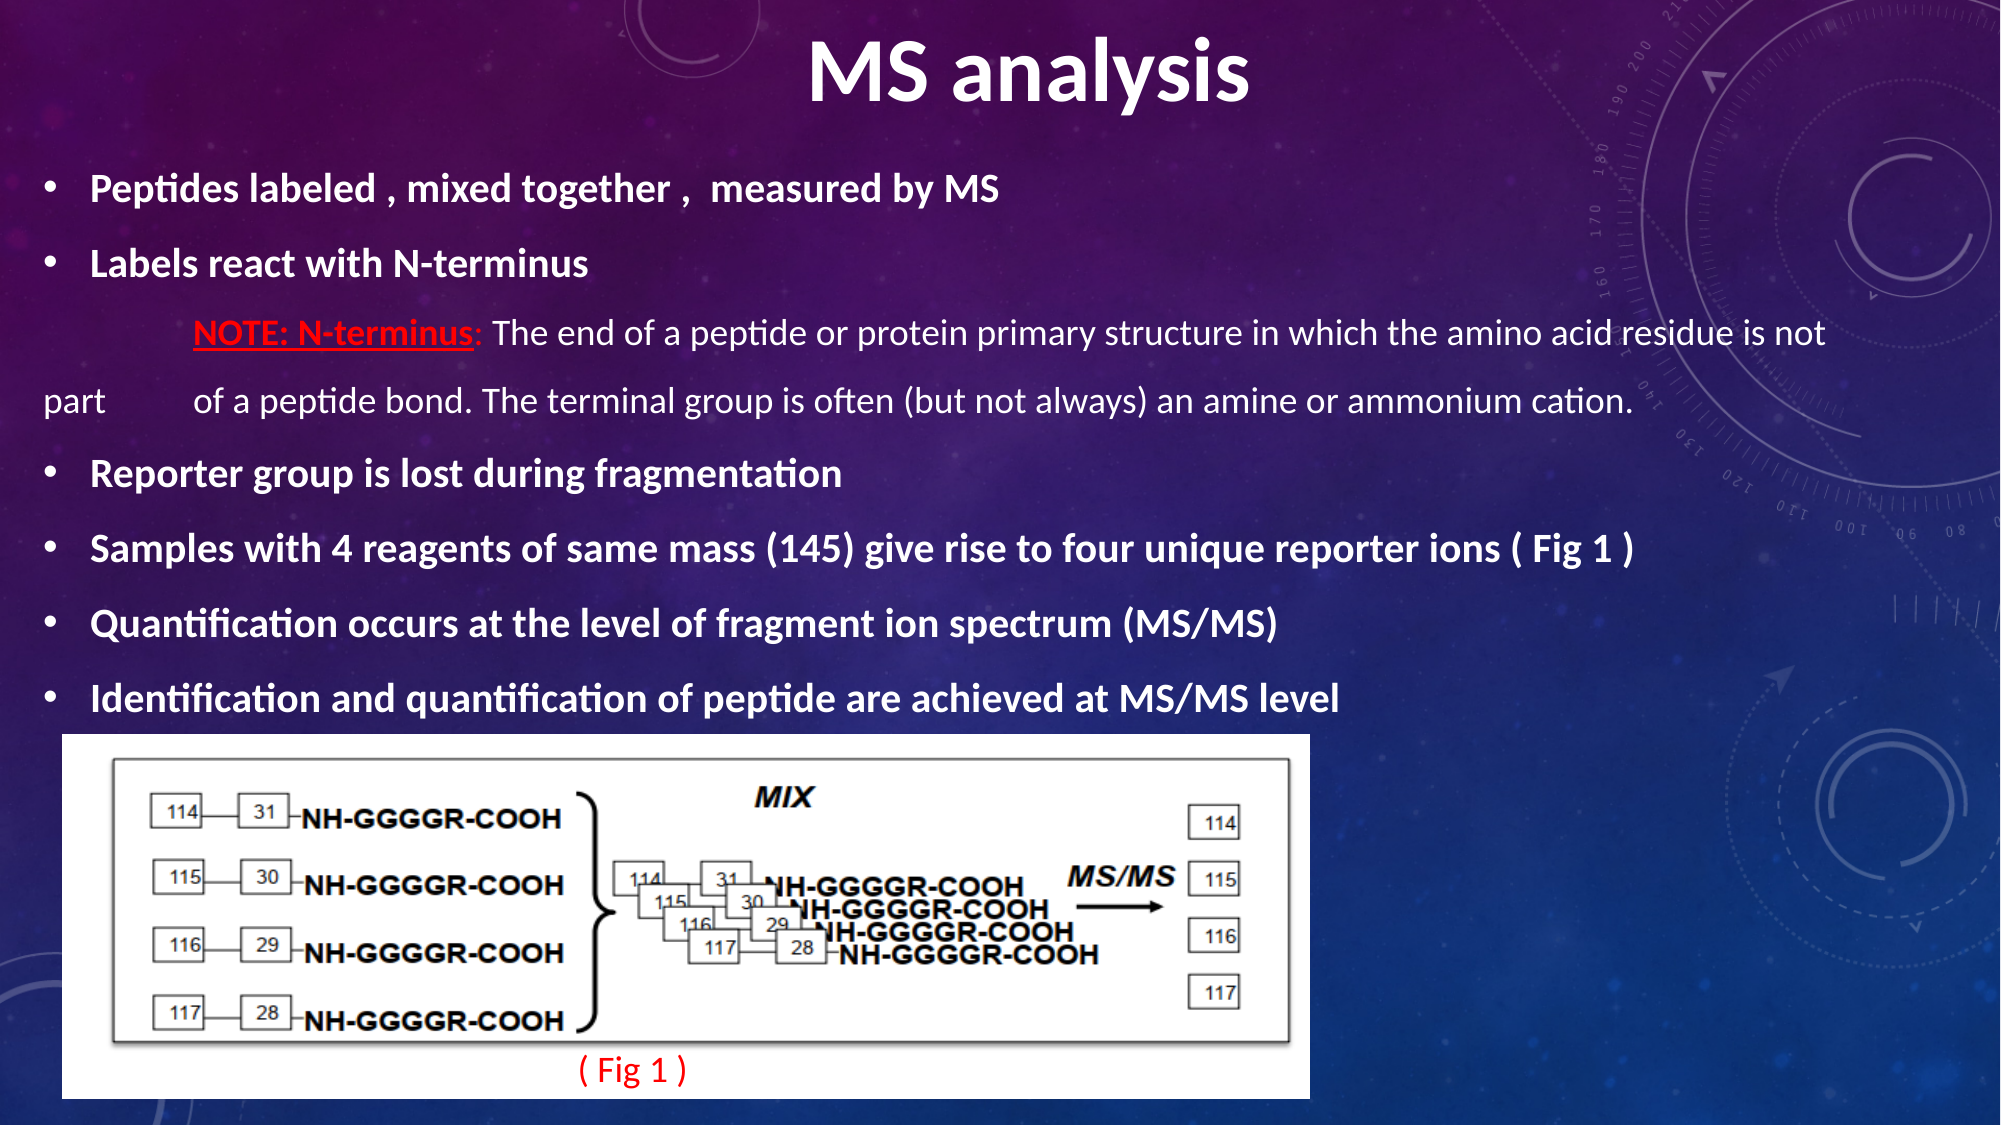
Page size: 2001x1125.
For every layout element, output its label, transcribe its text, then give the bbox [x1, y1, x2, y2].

text_box Peptides labeled , mixed together , measured by MS Labels react with N-terminus NOTE: N-terminus: The end of a peptide or protein primary structure in which the amino acid residue is not part of a peptide bond. The terminal group is often (but not always) an amine or ammonium cation. Reporter group is lost during fragmentation Samples with 4 reagents of same mass (145) give rise to four unique reporter ions ( Fig 1 ) Quantification occurs at the level of fragment ion spectrum (MS/MS) Identification and quantification of peptide are achieved at MS/MS level [28, 128, 1862, 729]
picture [0, 0, 2001, 1125]
text_box MS analysis [685, 2, 1373, 127]
